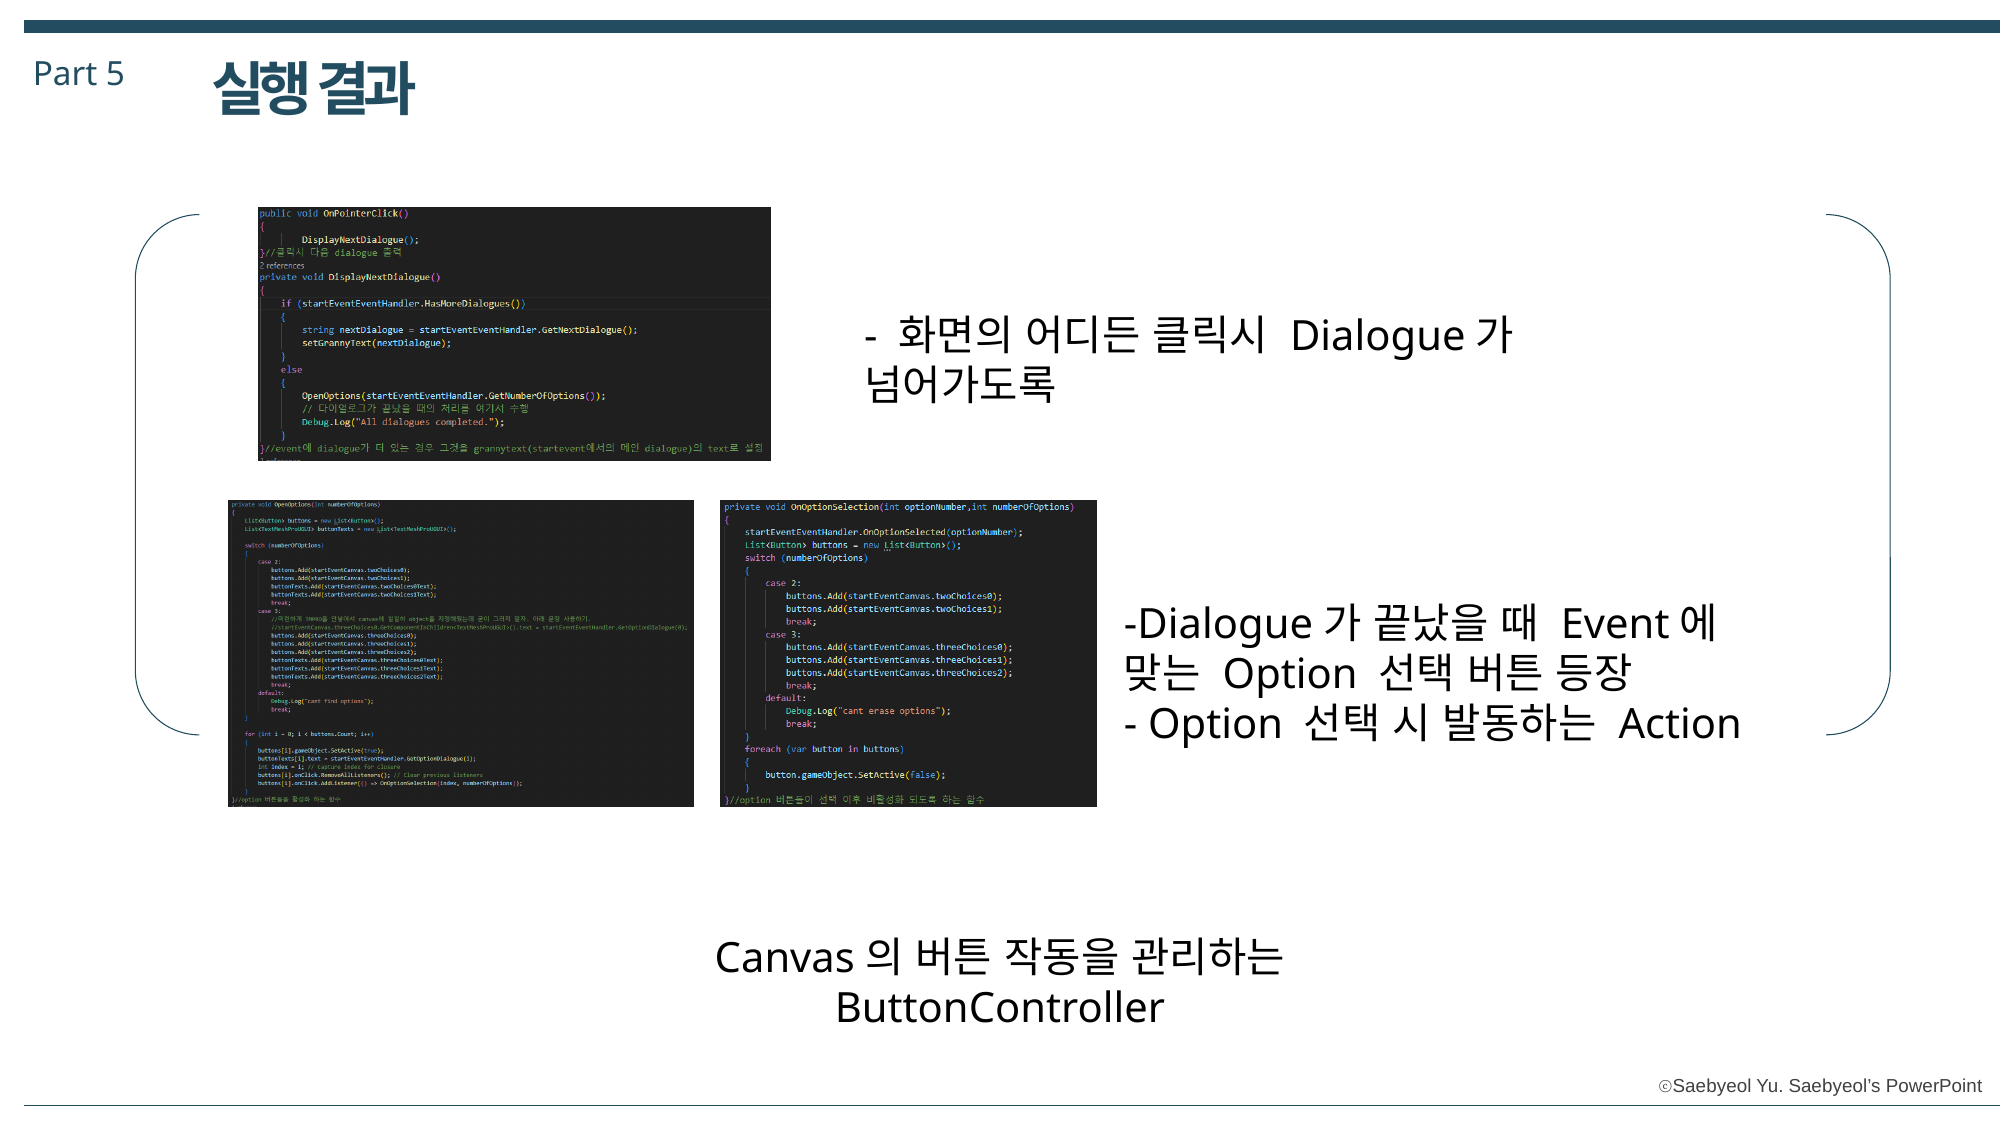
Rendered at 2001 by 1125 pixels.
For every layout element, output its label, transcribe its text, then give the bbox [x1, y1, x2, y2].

text_box 실행 결과 [197, 44, 433, 130]
picture [258, 207, 771, 461]
picture [720, 500, 1097, 807]
text_box -Dialogue가 끝났을 때 Event에 맞는 Option 선택 버튼 등장 - Option 선택 시 발동하는 Action [1109, 589, 1804, 754]
picture [227, 500, 694, 807]
text_box Canvas의 버튼 작동을 관리하는 ButtonController [592, 922, 1408, 1038]
text_box - 화면의 어디든 클릭시 Dialogue가 넘어가도록 [849, 301, 1719, 417]
text_box Part 5 [18, 44, 140, 100]
text_box [134, 214, 1891, 736]
